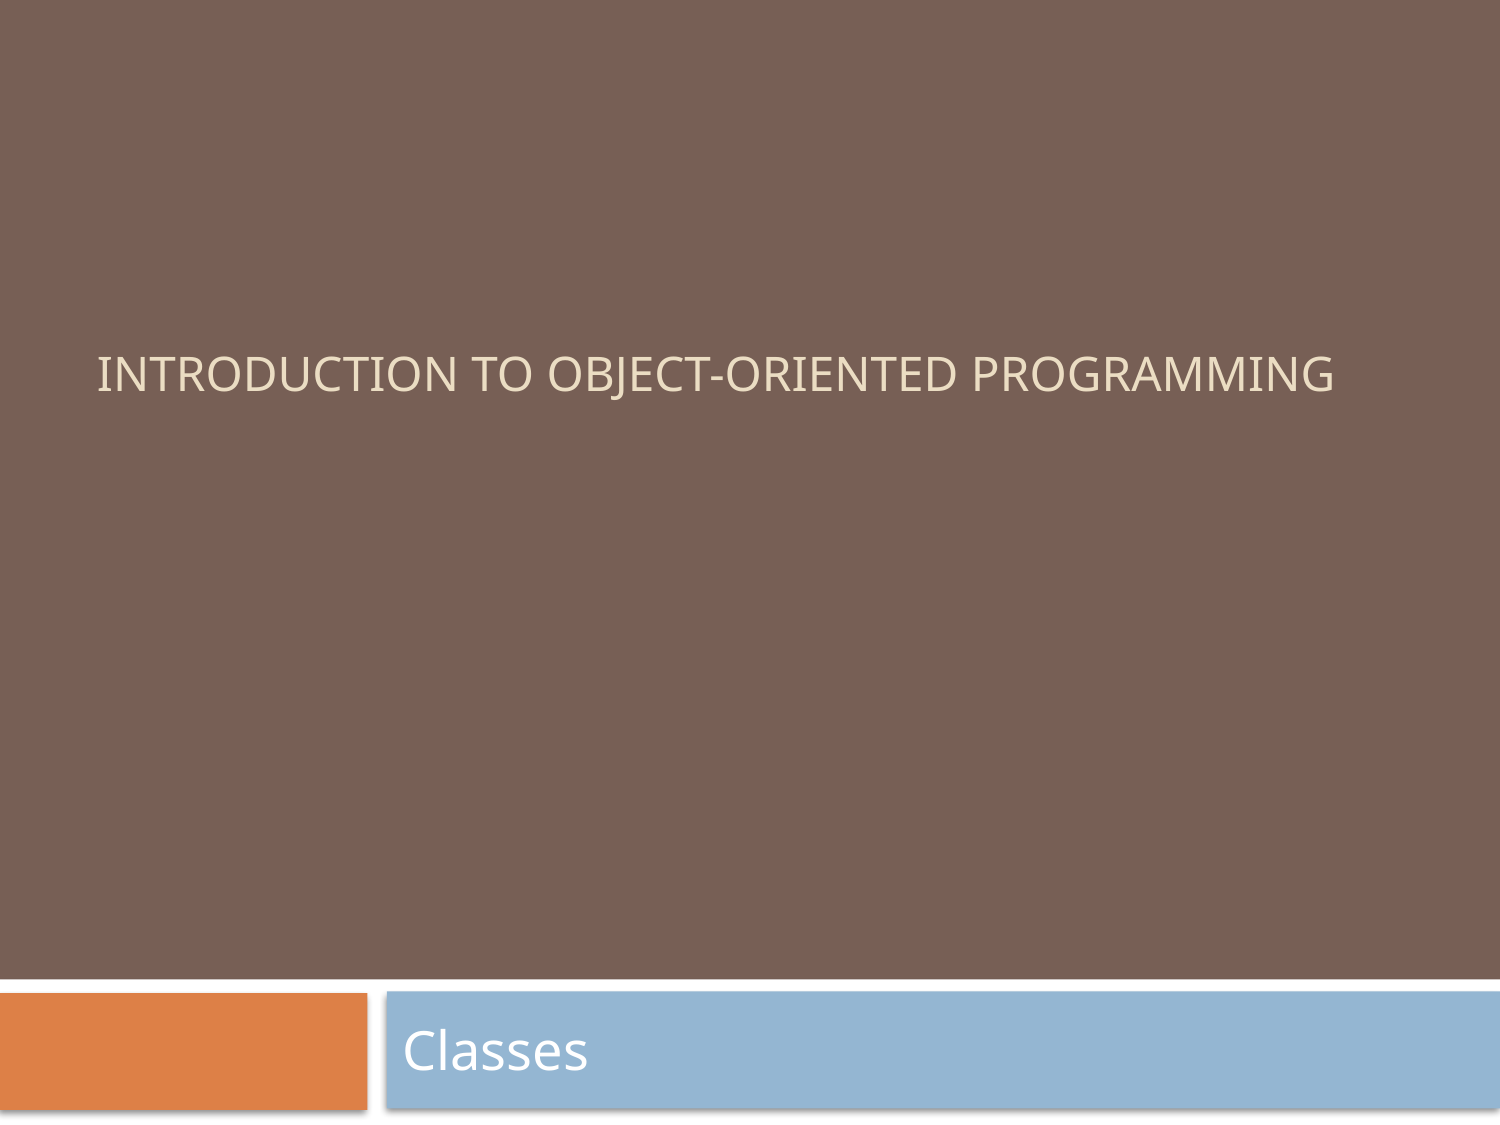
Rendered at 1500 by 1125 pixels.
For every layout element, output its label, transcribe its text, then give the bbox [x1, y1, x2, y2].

title Introduction to object-oriented programming [82, 281, 1357, 523]
subtitle Classes [387, 992, 1488, 1105]
